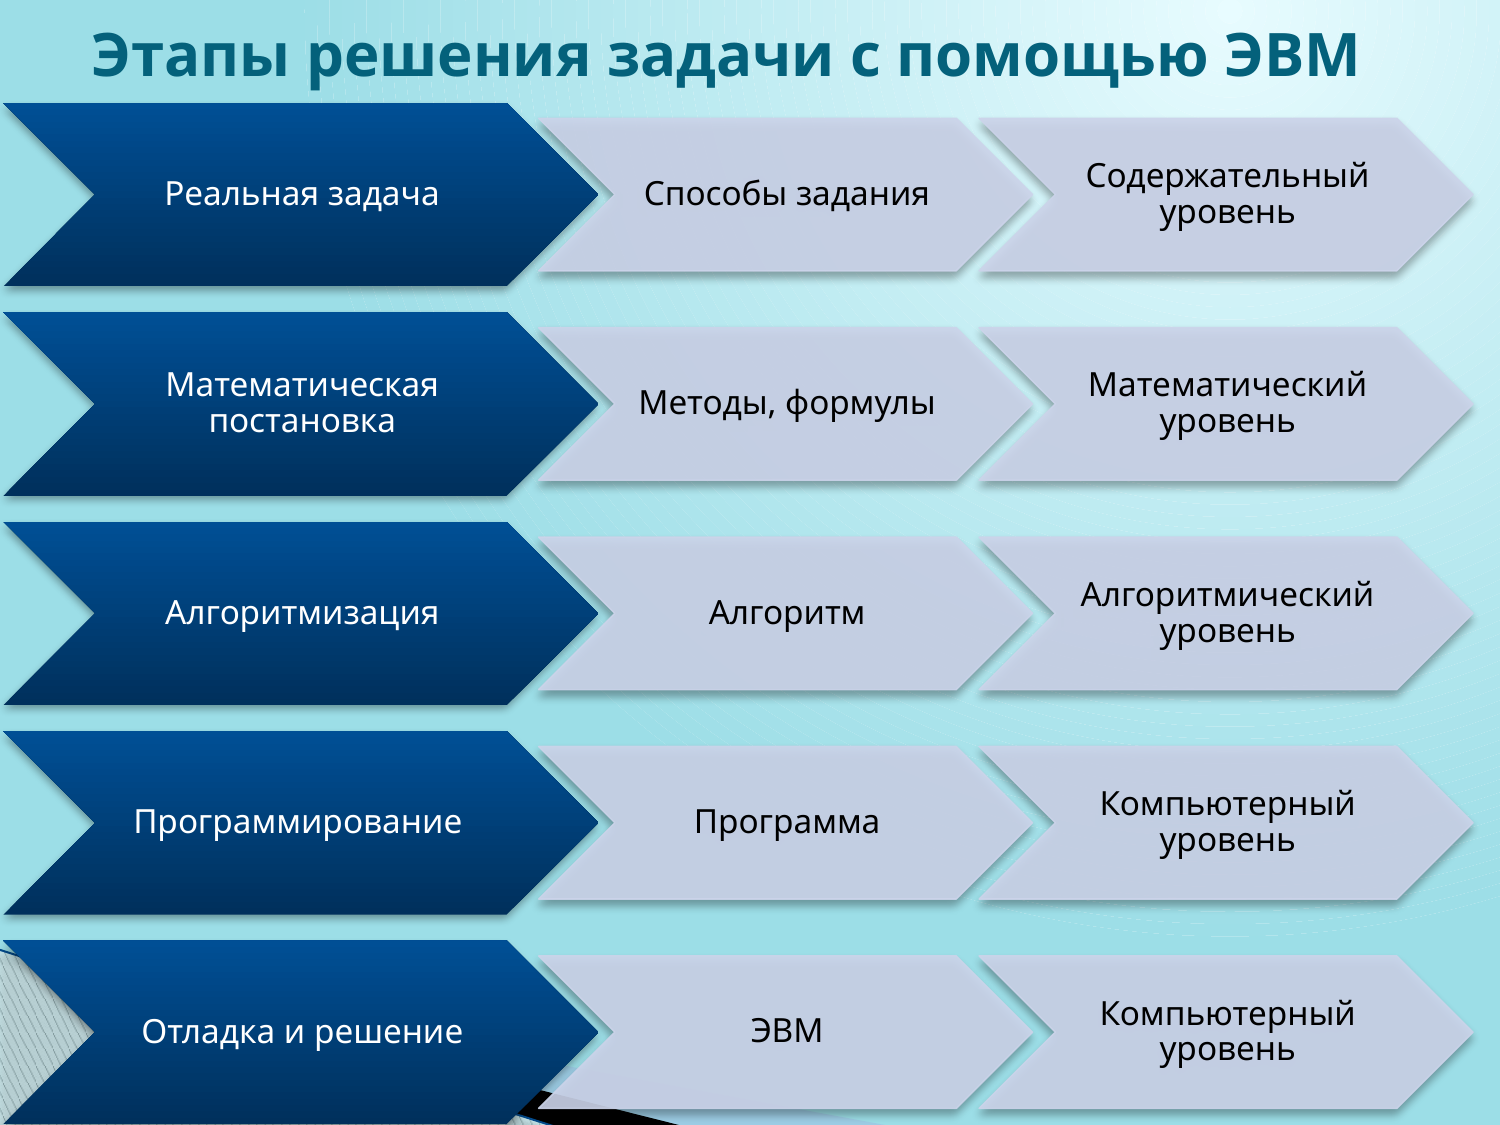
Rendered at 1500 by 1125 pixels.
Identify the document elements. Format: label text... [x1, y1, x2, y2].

title Этапы решения задачи с помощью ЭВМ [76, 0, 1427, 101]
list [0, 101, 1500, 1125]
